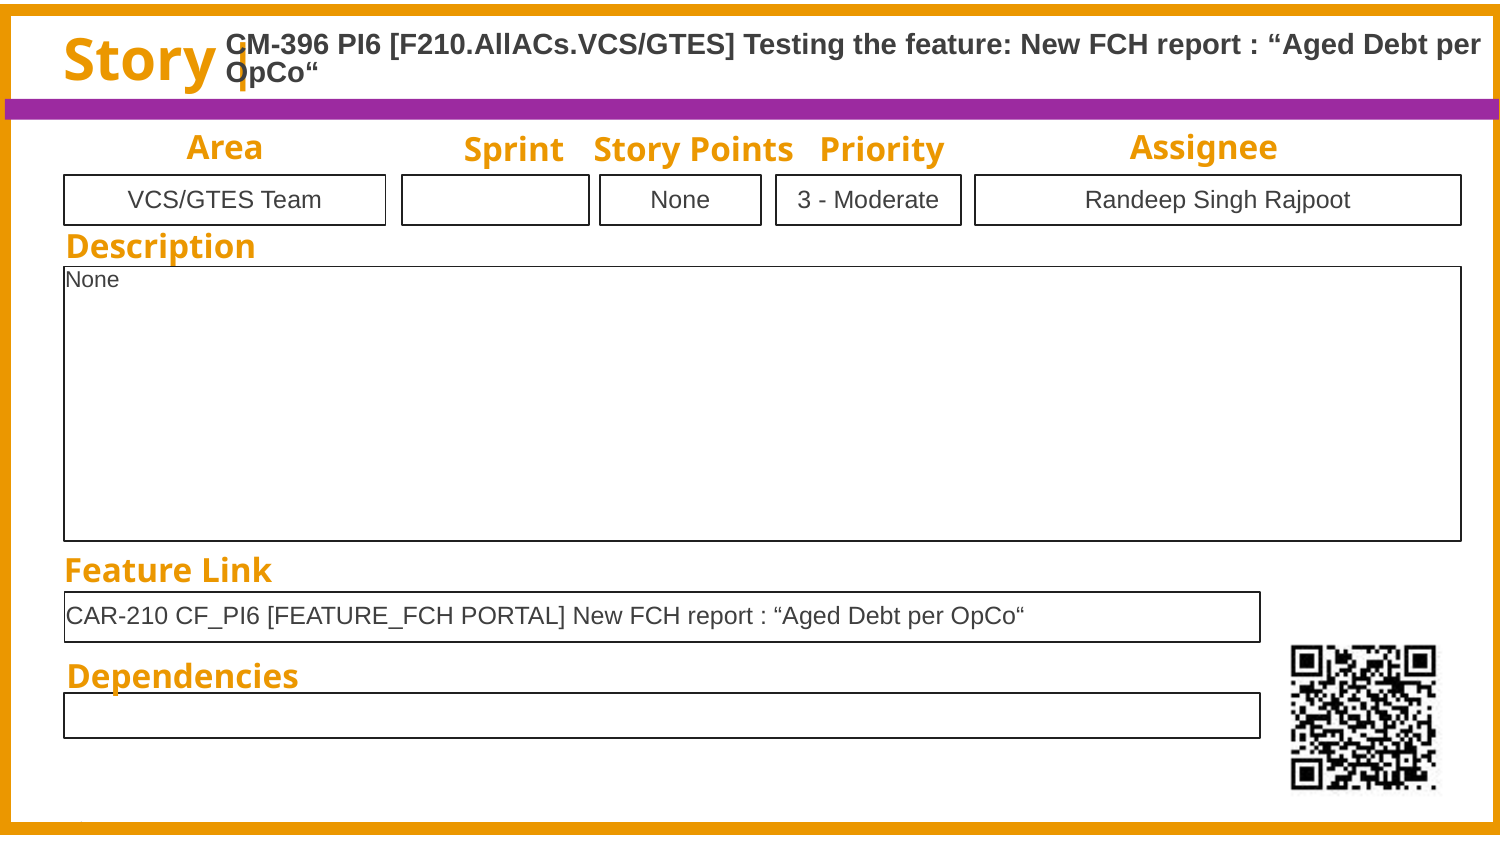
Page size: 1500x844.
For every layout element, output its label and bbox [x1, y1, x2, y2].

text_box [4, 121, 1500, 830]
picture [1274, 629, 1453, 808]
text_box [4, 98, 1500, 121]
text_box [1259, 591, 1467, 799]
text_box [4, 9, 1500, 98]
